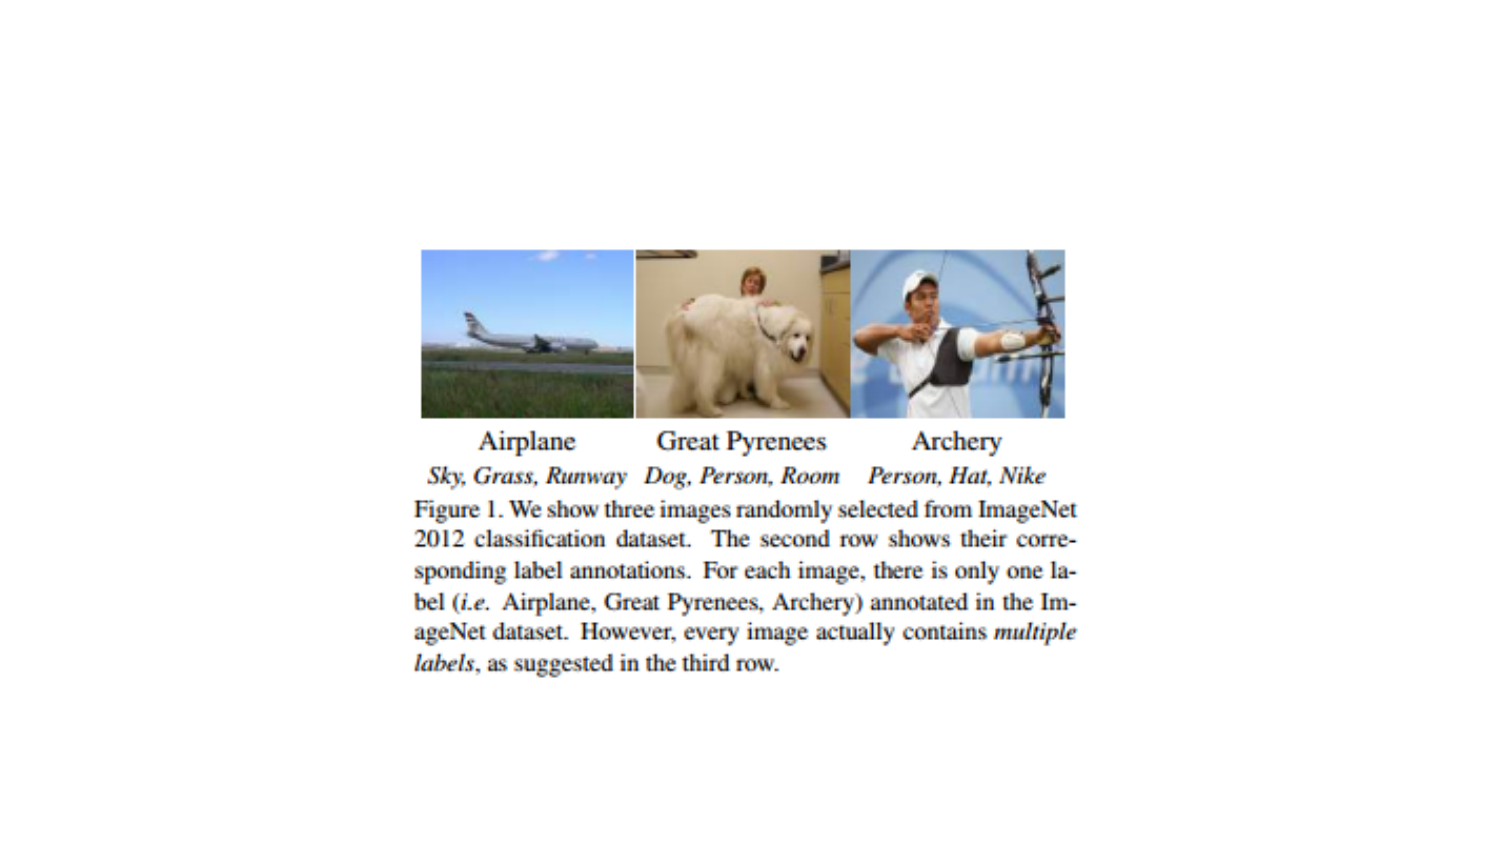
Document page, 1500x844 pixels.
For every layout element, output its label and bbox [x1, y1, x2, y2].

picture [405, 223, 1095, 701]
